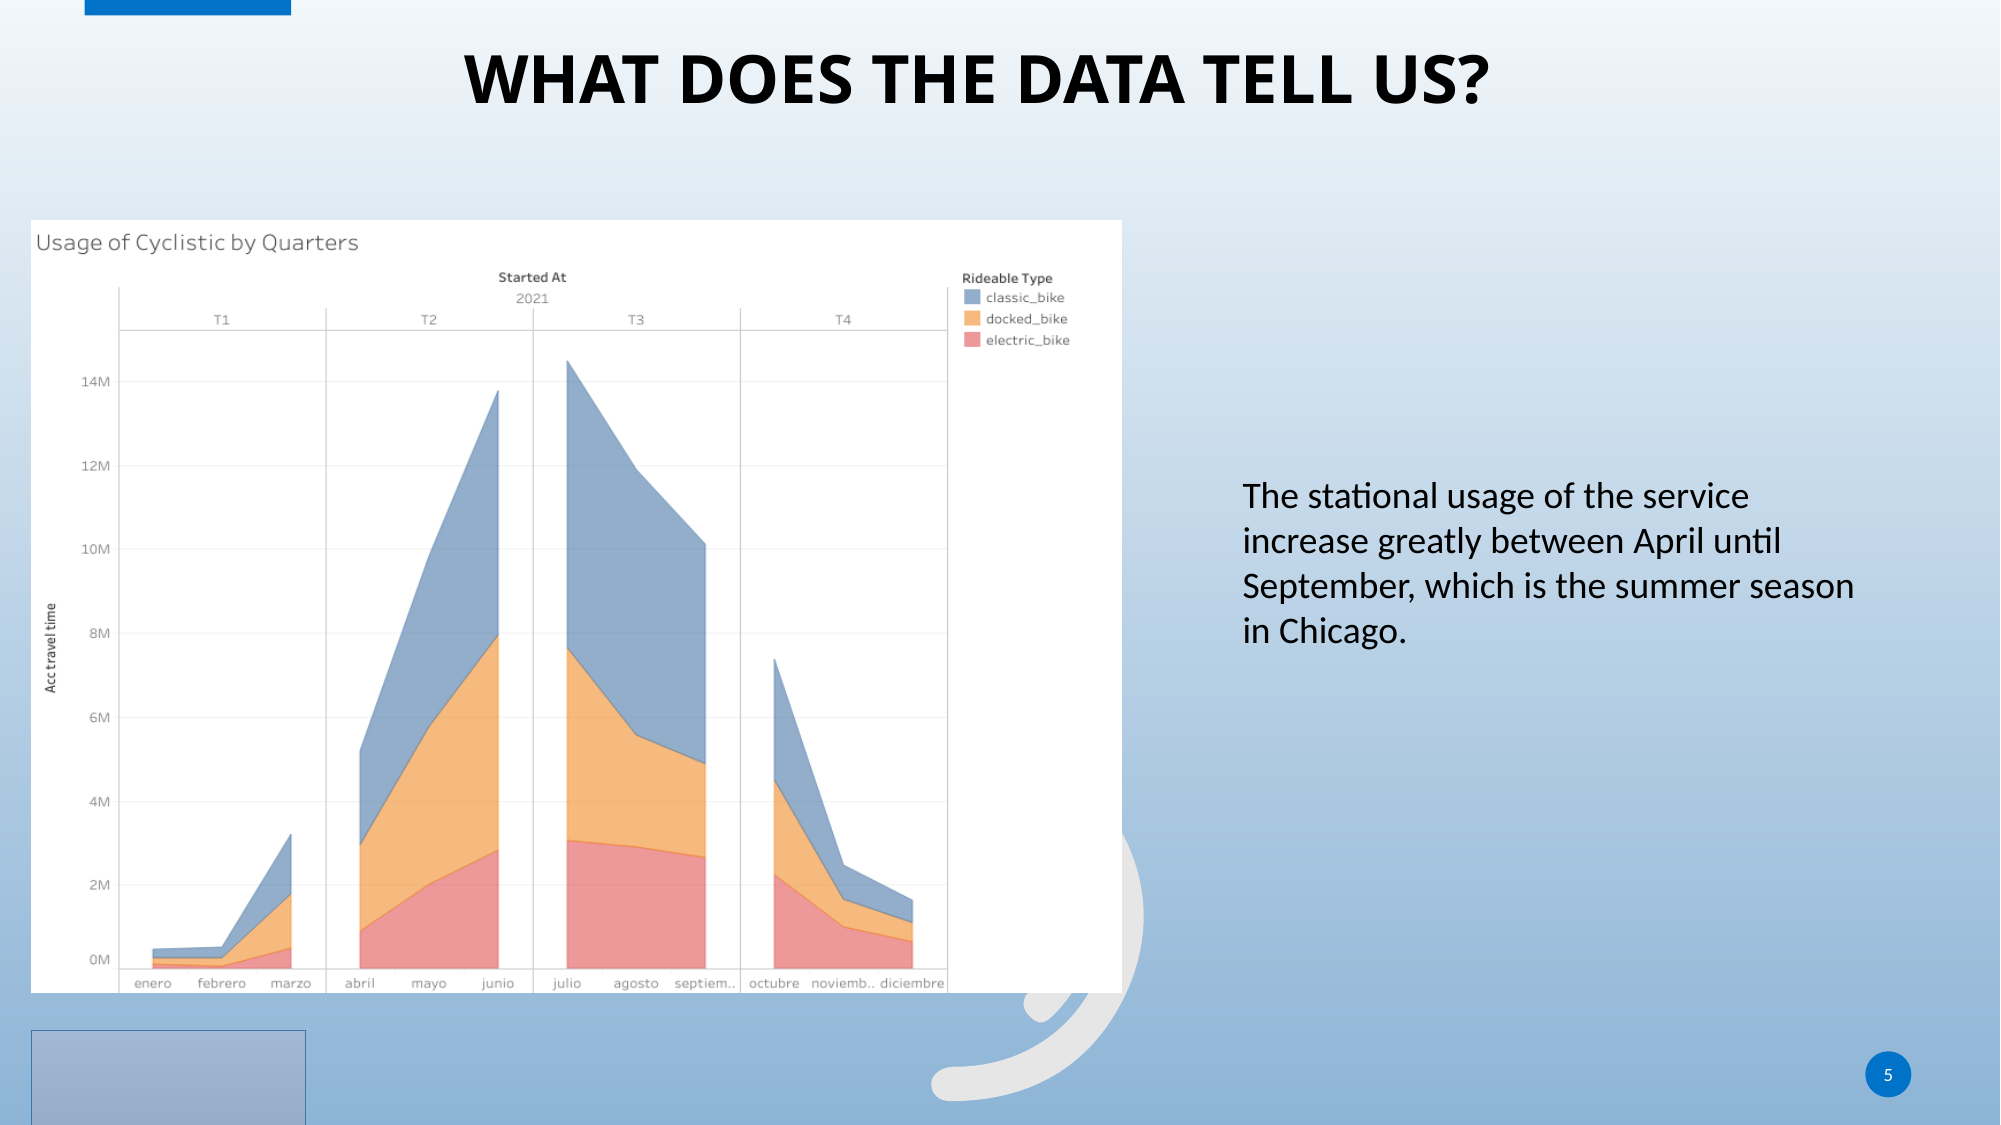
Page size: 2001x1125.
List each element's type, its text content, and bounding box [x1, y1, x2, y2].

picture [31, 220, 1122, 993]
title What does the data tell us? [464, 13, 1737, 231]
text_box [31, 1030, 306, 1125]
slide_number 5 [1864, 1059, 1913, 1090]
text_box The stational usage of the service increase greatly between April until September, which is the summer season in Chicago. [1227, 463, 1889, 659]
